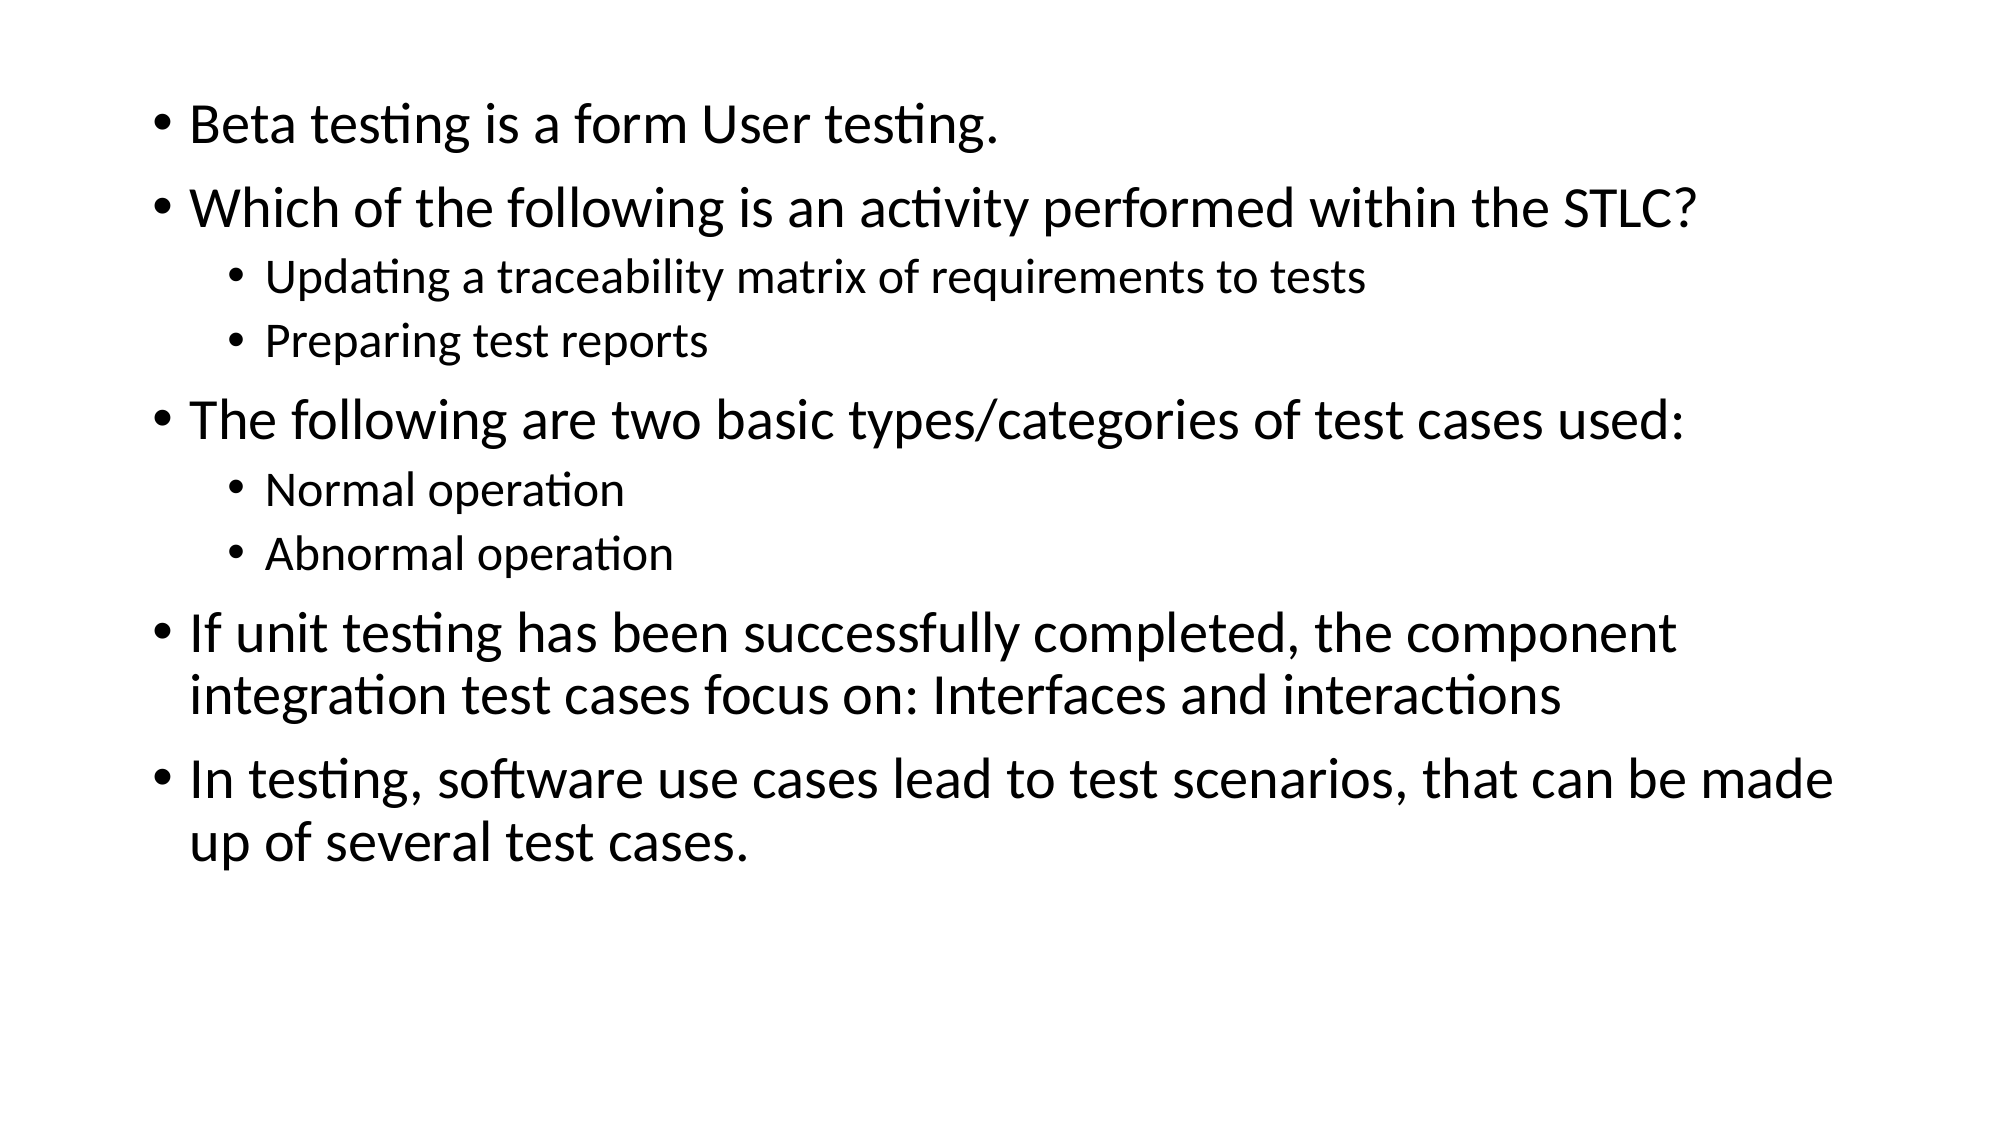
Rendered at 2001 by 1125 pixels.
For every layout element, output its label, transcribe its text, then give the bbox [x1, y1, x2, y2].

list Beta testing is a form User testing. Which of the following is an activity performed within the STLC? Updating a traceability matrix of requirements to tests Preparing test reports The following are two basic types/categories of test cases used: Normal operation Abnormal operation If unit testing has been successfully completed, the component integration test cases focus on: Interfaces and interactions In testing, software use cases lead to test scenarios, that can be made up of several test cases. [137, 85, 1863, 1125]
